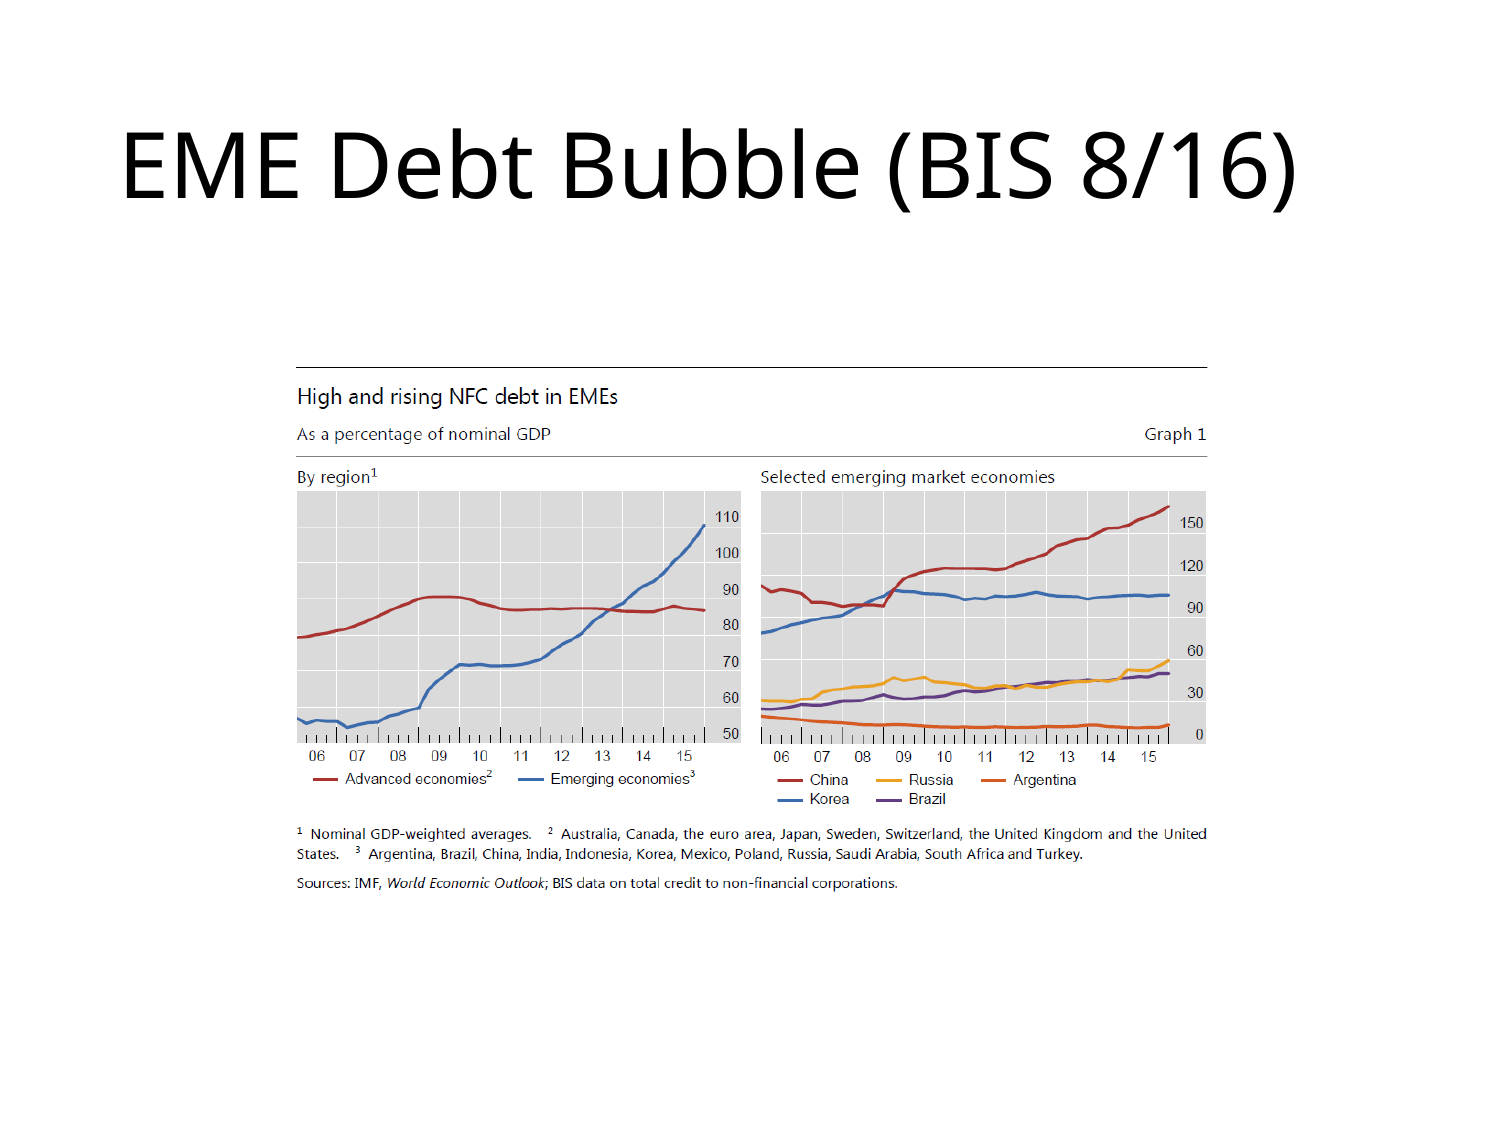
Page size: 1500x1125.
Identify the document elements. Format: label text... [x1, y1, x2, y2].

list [292, 365, 1208, 901]
title EME Debt Bubble (BIS 8/16) [103, 59, 1397, 278]
